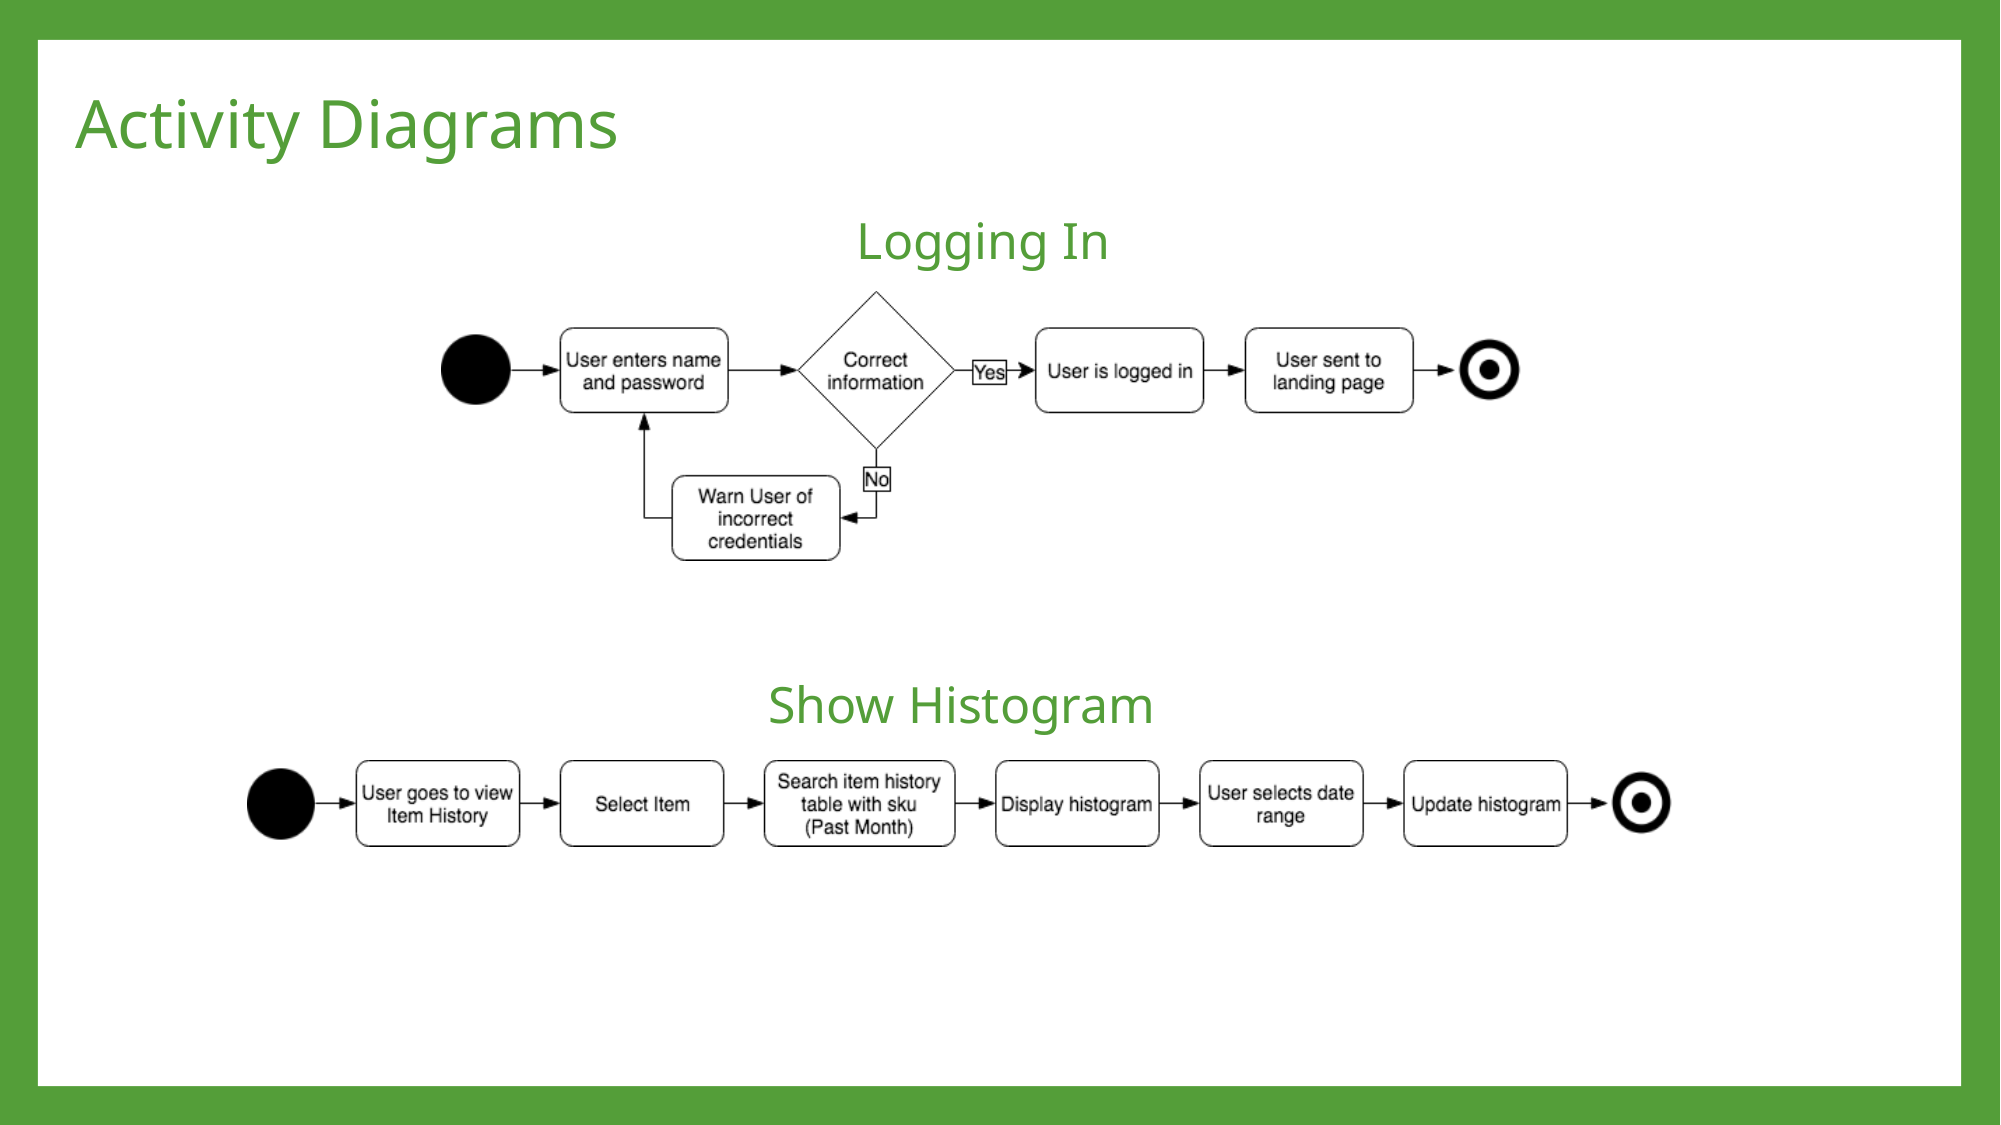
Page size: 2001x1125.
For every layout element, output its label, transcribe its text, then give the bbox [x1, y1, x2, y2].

text_box Logging In [758, 202, 1209, 278]
picture [441, 291, 1527, 561]
title Activity Diagrams [60, 44, 887, 210]
picture [246, 759, 1677, 847]
text_box Show Histogram [645, 665, 1279, 741]
